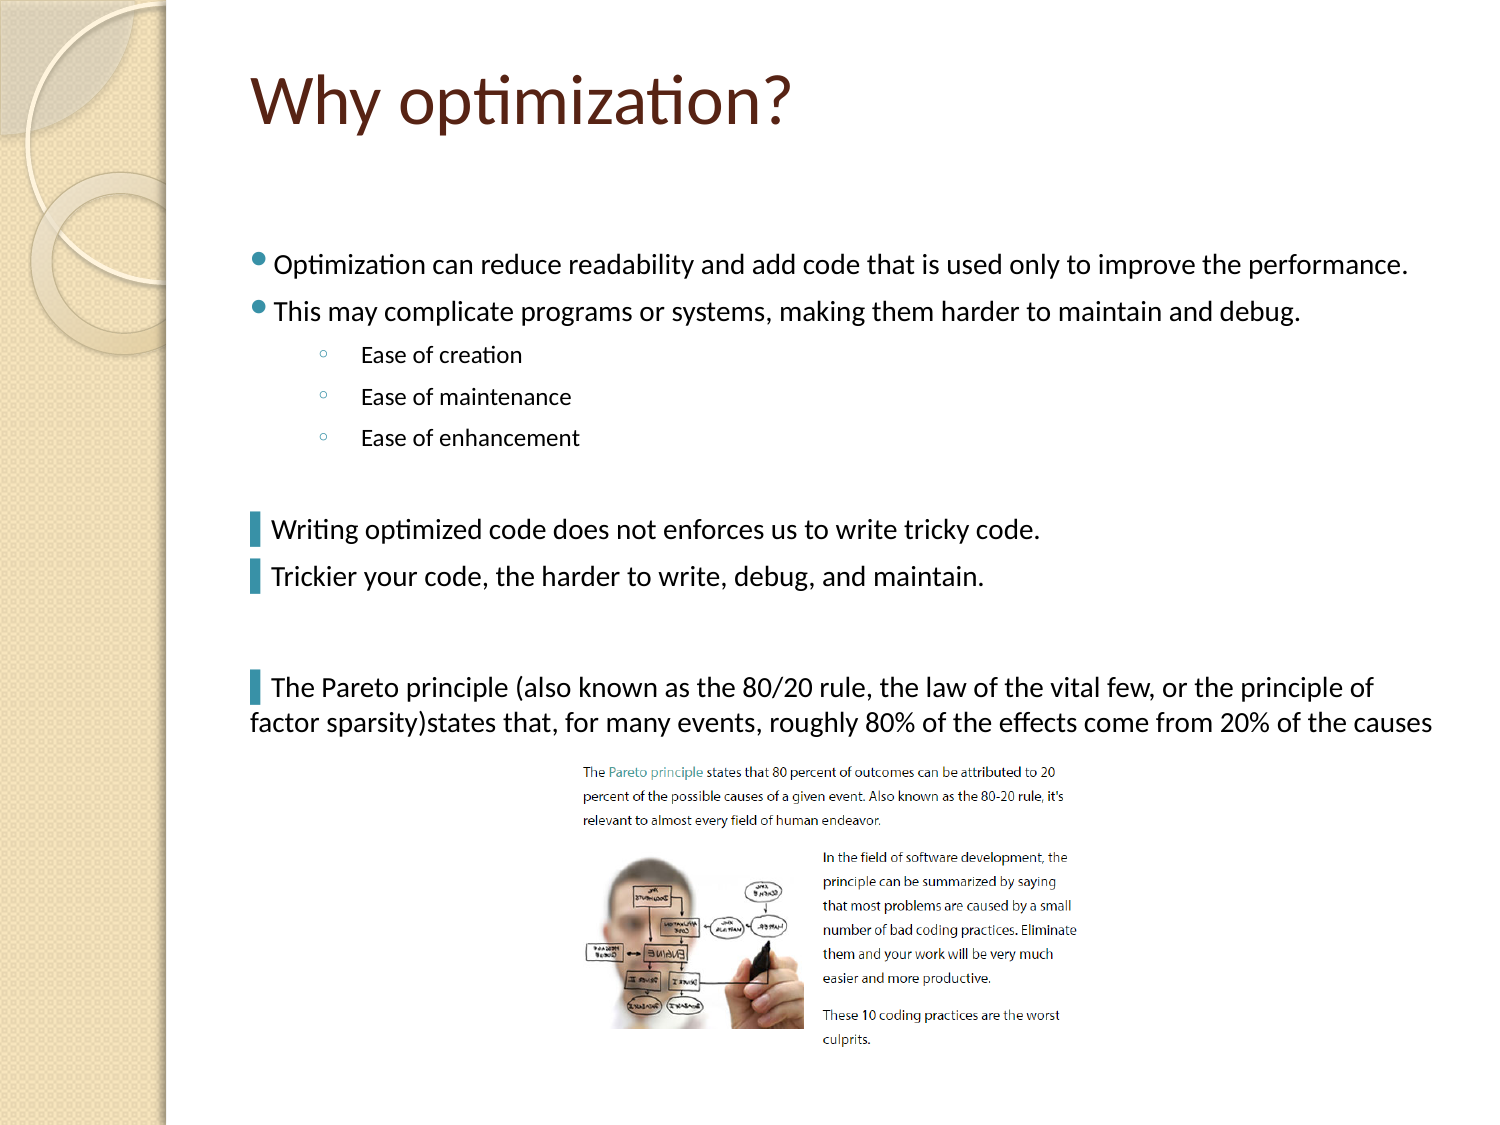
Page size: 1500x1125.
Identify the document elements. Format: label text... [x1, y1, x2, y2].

title Why optimization? [235, 45, 1466, 233]
list Optimization can reduce readability and add code that is used only to improve the performance. This may complicate programs or systems, making them harder to maintain and debug. Ease of creation Ease of maintenance Ease of enhancement Writing optimized code does not enforces us to write tricky code. Trickier your code, the harder to write, debug, and maintain. The Pareto principle (also known as the 80/20 rule, the law of the vital few, or the principle of factor sparsity)states that, for many events, roughly 80% of the effects come from 20% of the causes [235, 237, 1466, 1025]
picture [574, 762, 1080, 1051]
